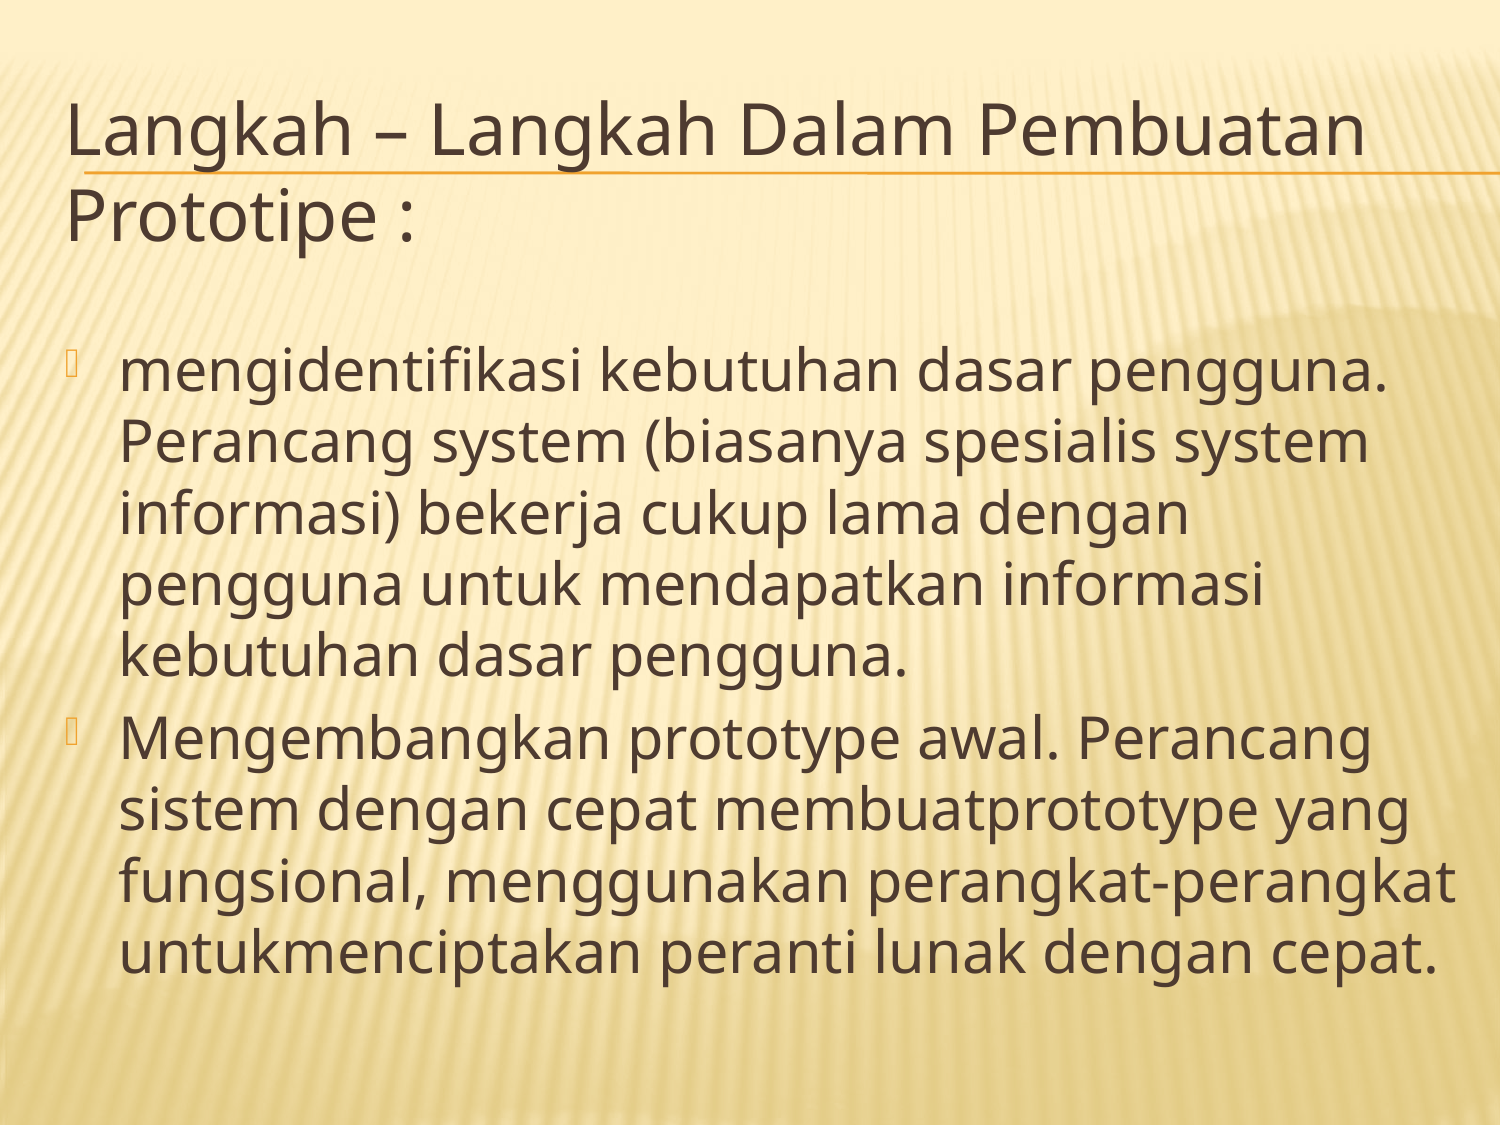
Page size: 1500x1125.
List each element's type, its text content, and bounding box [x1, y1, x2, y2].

title Langkah – Langkah Dalam Pembuatan Prototipe : [50, 75, 1475, 324]
list mengidentifikasi kebutuhan dasar pengguna. Perancang system (biasanya spesialis system informasi) bekerja cukup lama dengan pengguna untuk mendapatkan informasi kebutuhan dasar pengguna. Mengembangkan prototype awal. Perancang sistem dengan cepat membuatprototype yang fungsional, menggunakan perangkat-perangkat untukmenciptakan peranti lunak dengan cepat. [50, 324, 1475, 1063]
